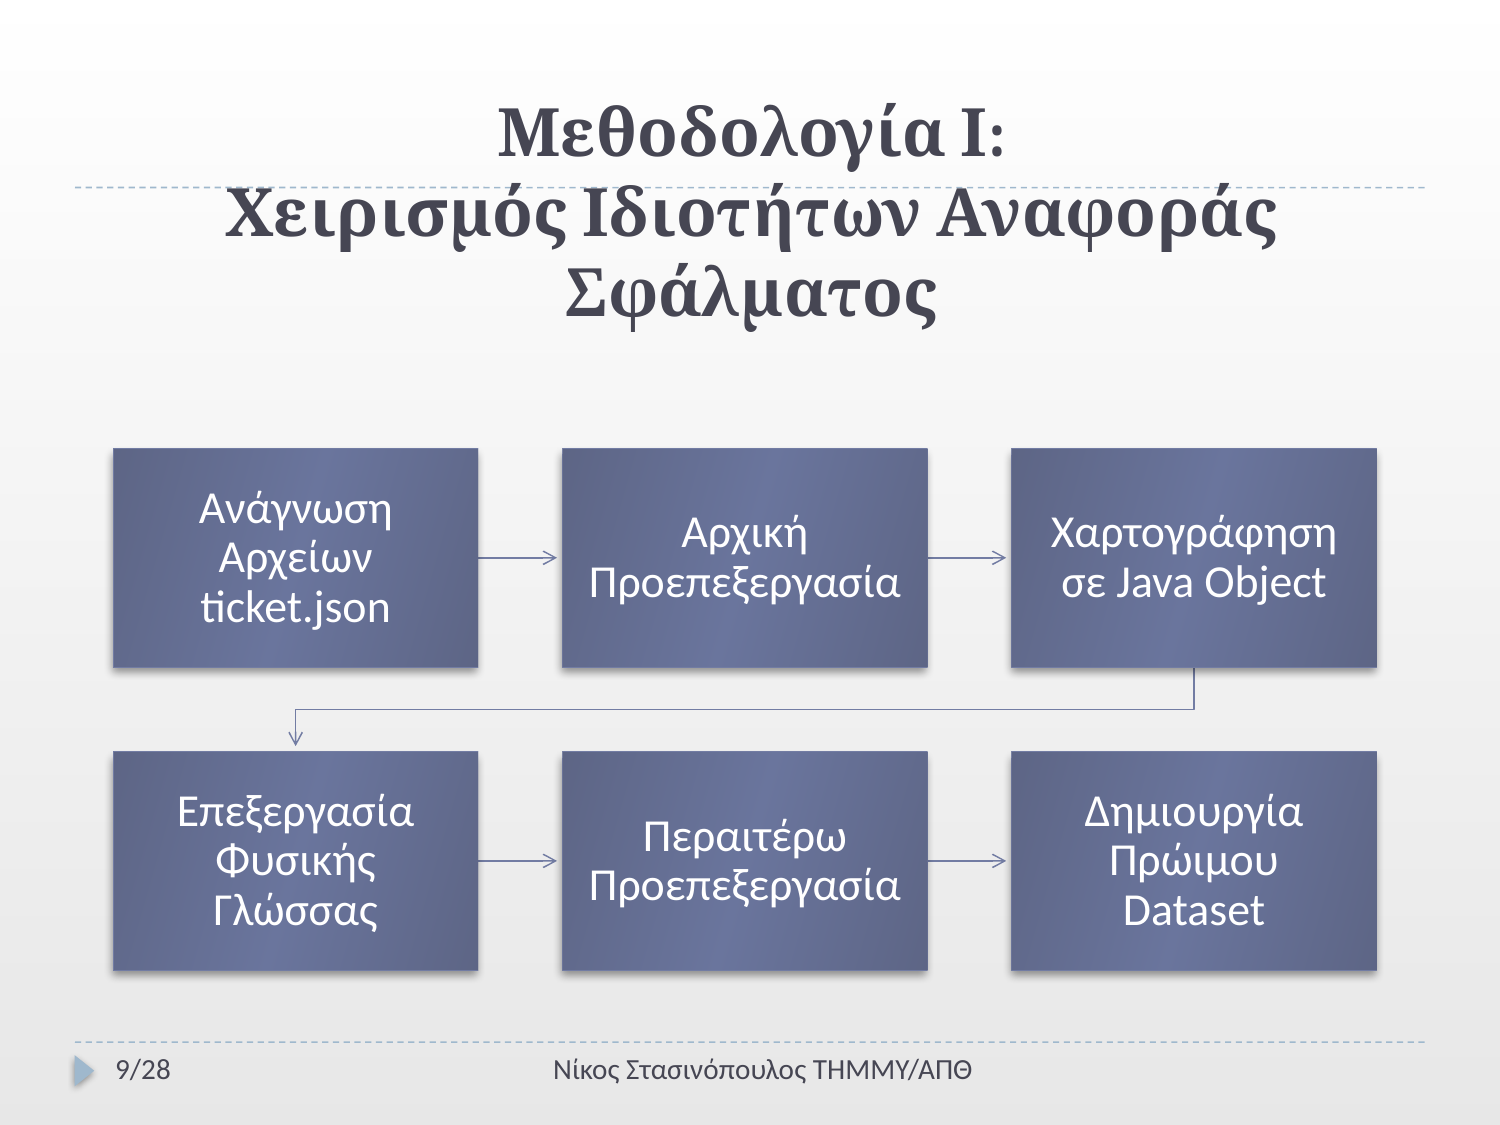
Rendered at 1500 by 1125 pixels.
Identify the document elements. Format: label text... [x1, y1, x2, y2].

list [111, 408, 1378, 1011]
footer Νίκος Στασινόπουλος ΤΗΜΜΥ/ΑΠΘ [475, 1042, 1051, 1103]
title Μεθοδολογία Ι: Χειρισμός Ιδιοτήτων Αναφοράς Σφάλματος [76, 0, 1427, 337]
slide_number 9/28 [100, 1042, 426, 1103]
